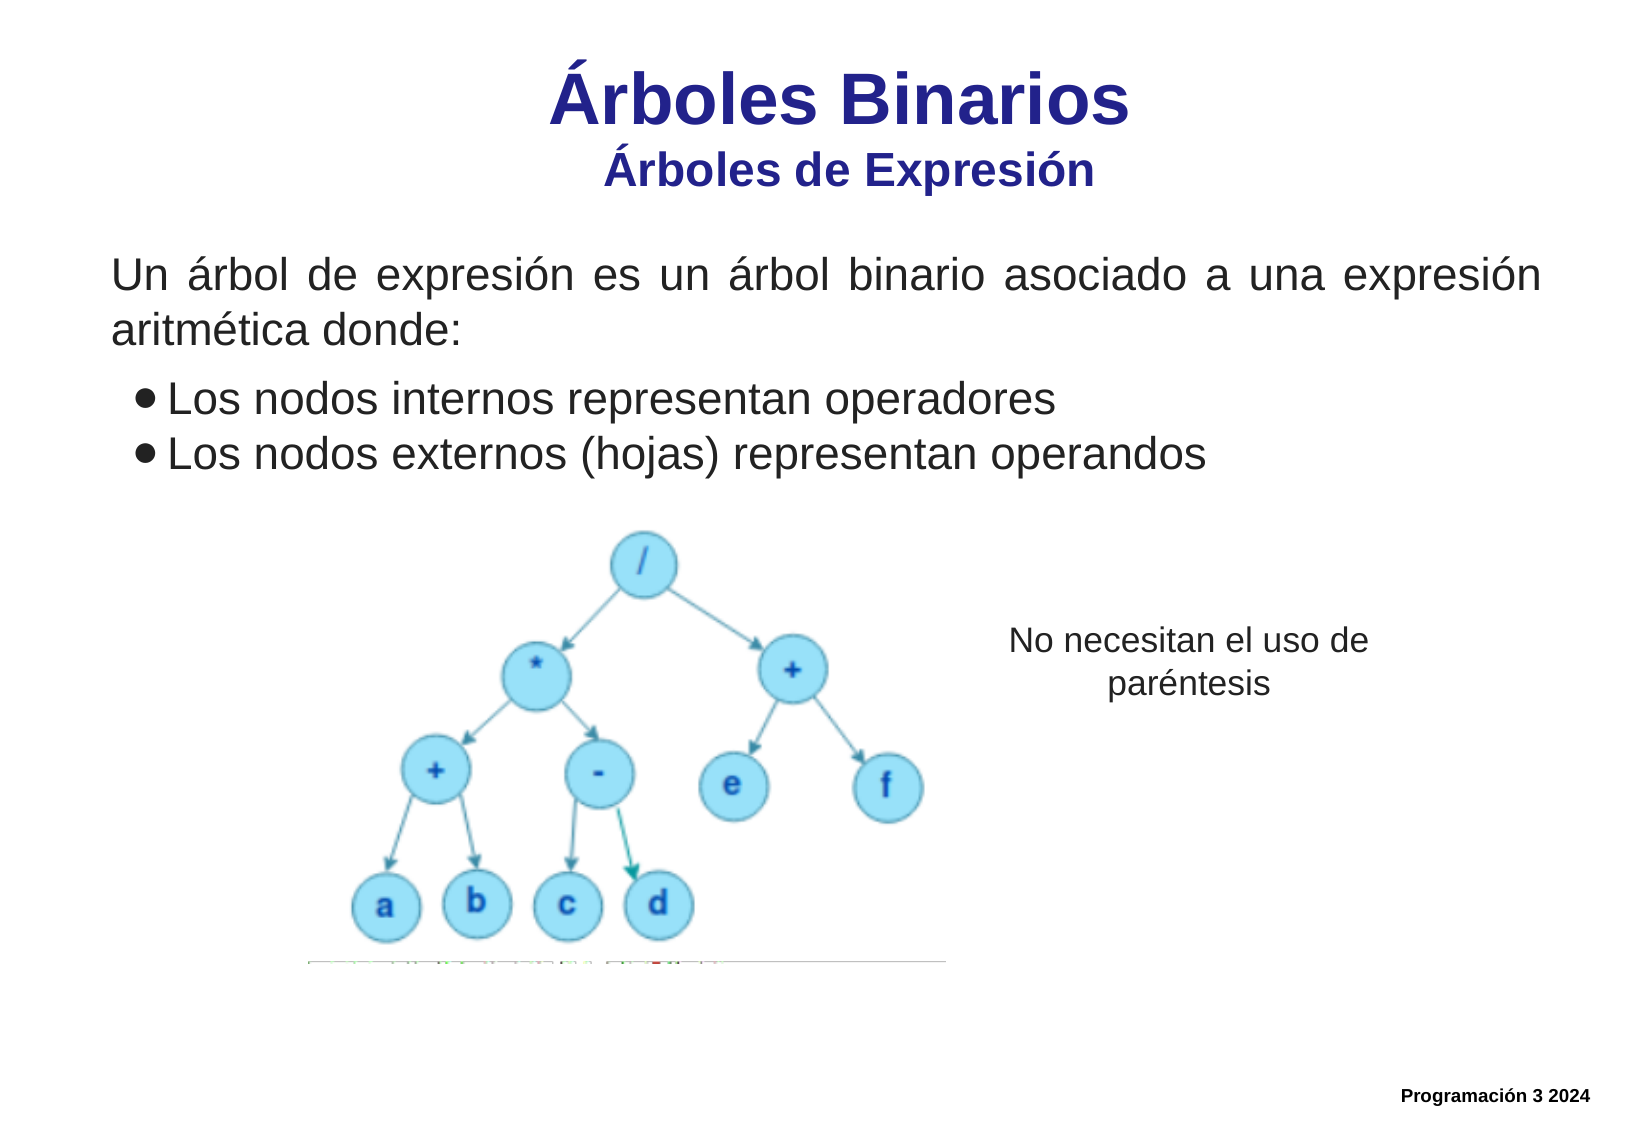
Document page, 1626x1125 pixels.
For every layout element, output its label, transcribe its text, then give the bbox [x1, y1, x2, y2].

picture [307, 526, 947, 965]
text_box Árboles Binarios Árboles de Expresión [129, 51, 1571, 197]
text_box No necesitan el uso de paréntesis [968, 602, 1410, 718]
list Un árbol de expresión es un árbol binario asociado a una expresión aritmética donde: Los nodos internos representan operadores Los nodos externos (hojas) representan operandos [95, 237, 1559, 506]
